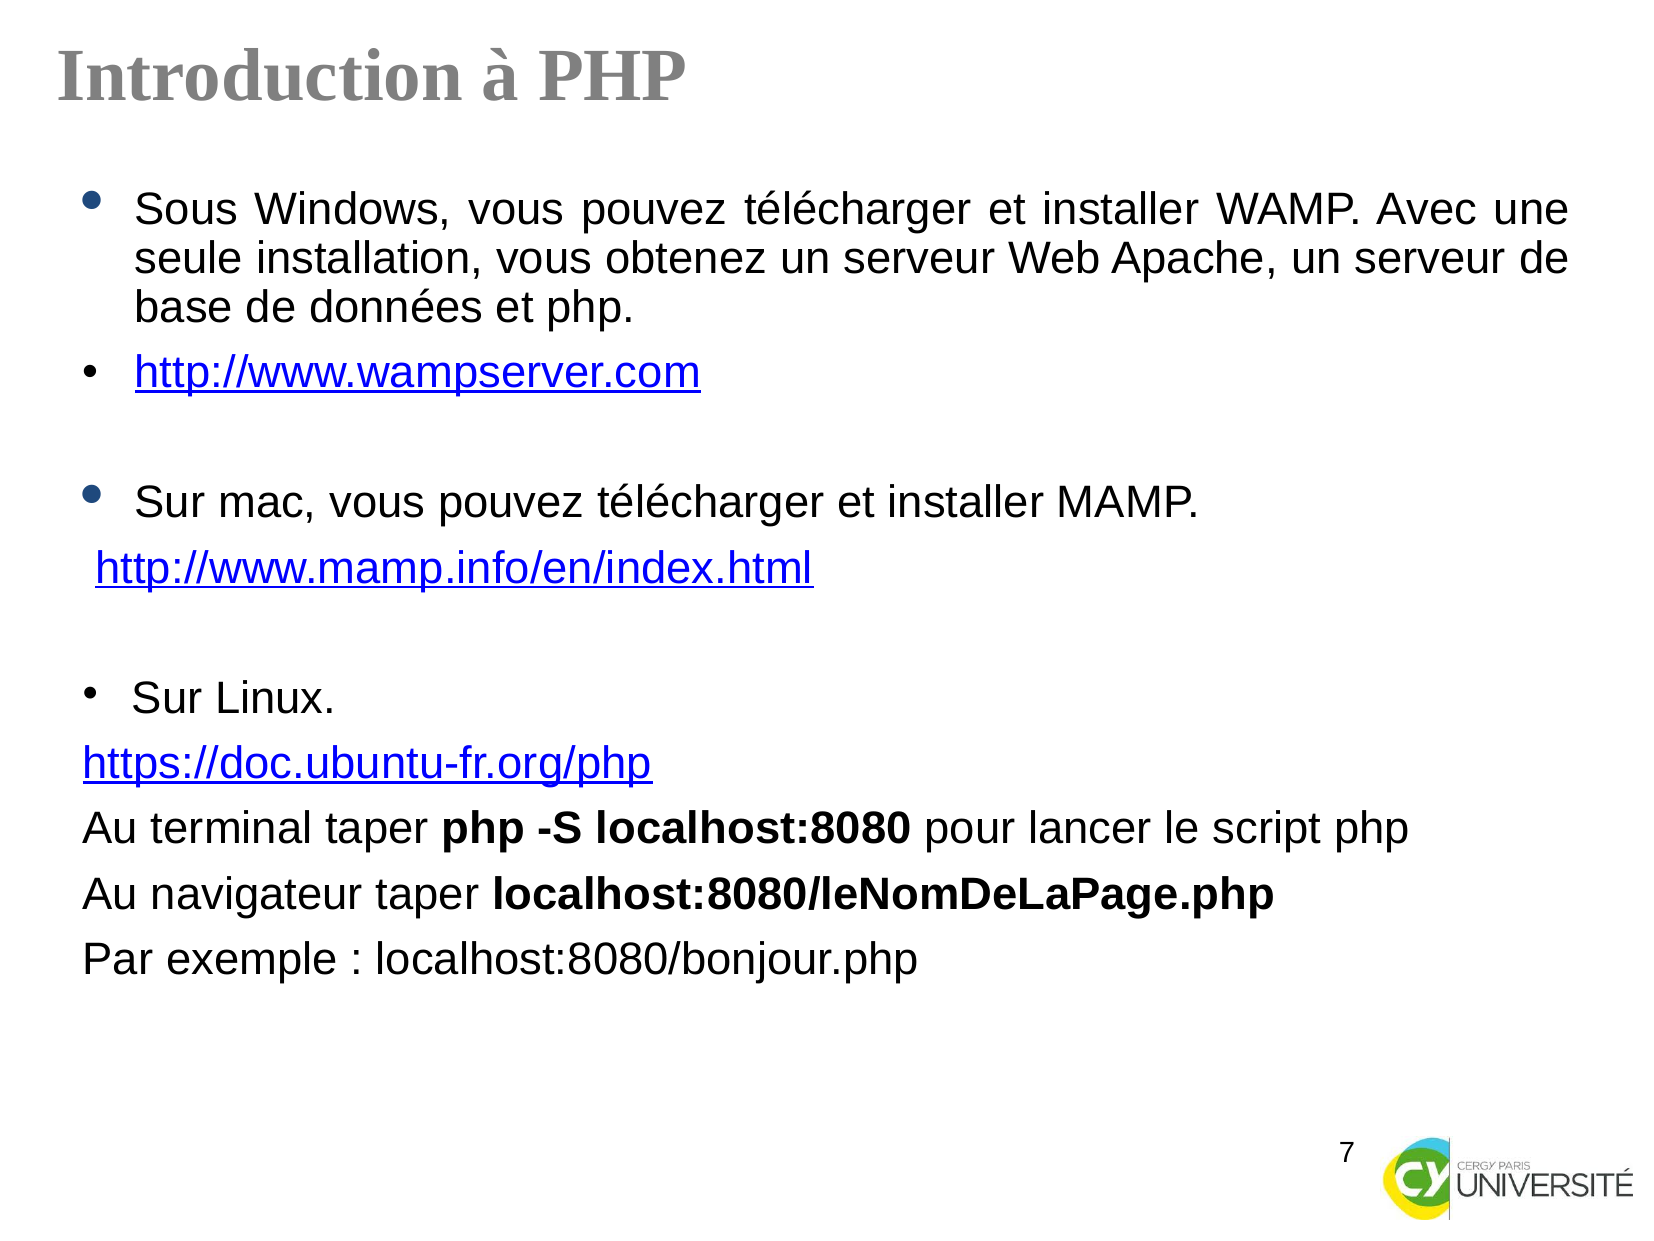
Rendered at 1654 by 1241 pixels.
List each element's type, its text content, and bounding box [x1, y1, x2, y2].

text_box Introduction à PHP [41, 17, 1310, 123]
picture [1380, 1136, 1633, 1220]
text_box Sous Windows, vous pouvez télécharger et installer WAMP. Avec une seule installation, vous obtenez un serveur Web Apache, un serveur de base de données et php. http://www.wampserver.com Sur mac, vous pouvez télécharger et installer MAMP. http://www.mamp.info/en/index.html Sur Linux. https://doc.ubuntu-fr.org/php Au terminal taper php -S localhost:8080 pour lancer le script php Au navigateur taper localhost:8080/leNomDeLaPage.php Par exemple : localhost:8080/bonjour.php [82, 182, 1571, 987]
